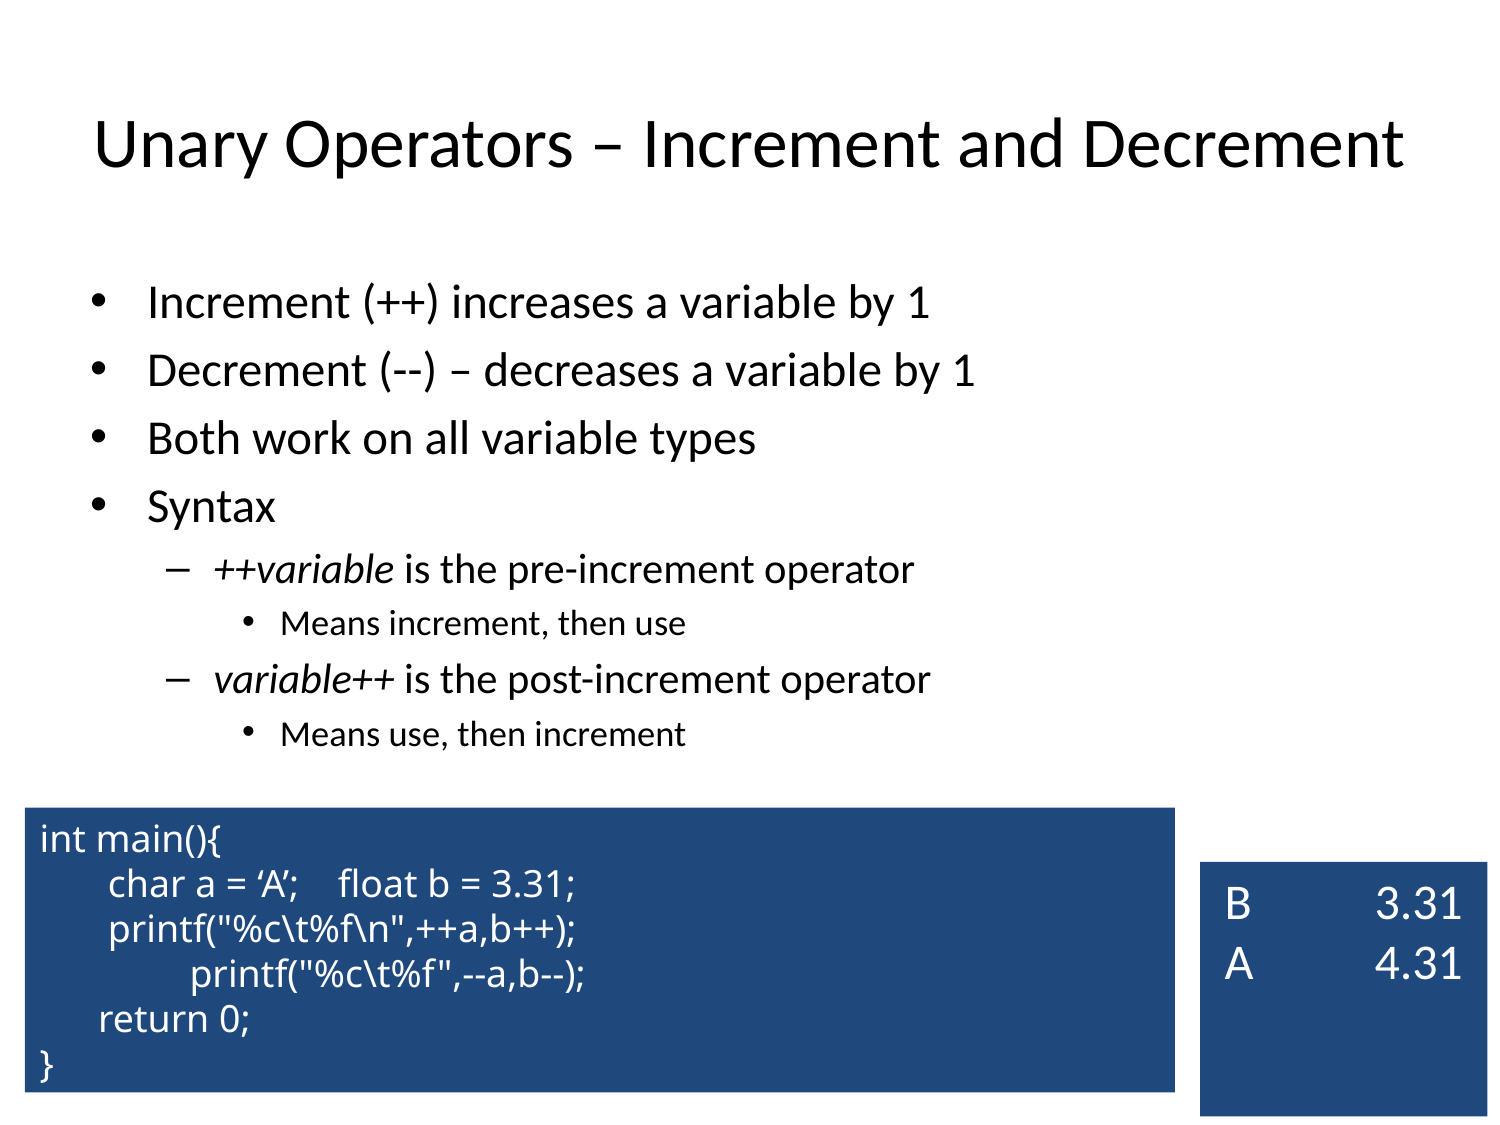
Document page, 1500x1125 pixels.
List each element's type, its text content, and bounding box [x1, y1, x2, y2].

text_box int main(){ char a = ‘A’; float b = 3.31; printf("%c\t%f\n",++a,b++); printf("%c\t%f",--a,b--); return 0; } [24, 807, 1175, 1093]
text_box B 3.31 A 4.31 [1200, 861, 1488, 1117]
list Increment (++) increases a variable by 1 Decrement (--) – decreases a variable by 1 Both work on all variable types Syntax ++variable is the pre-increment operator Means increment, then use variable++ is the post-increment operator Means use, then increment [75, 262, 1425, 763]
title Unary Operators – Increment and Decrement [75, 45, 1425, 233]
